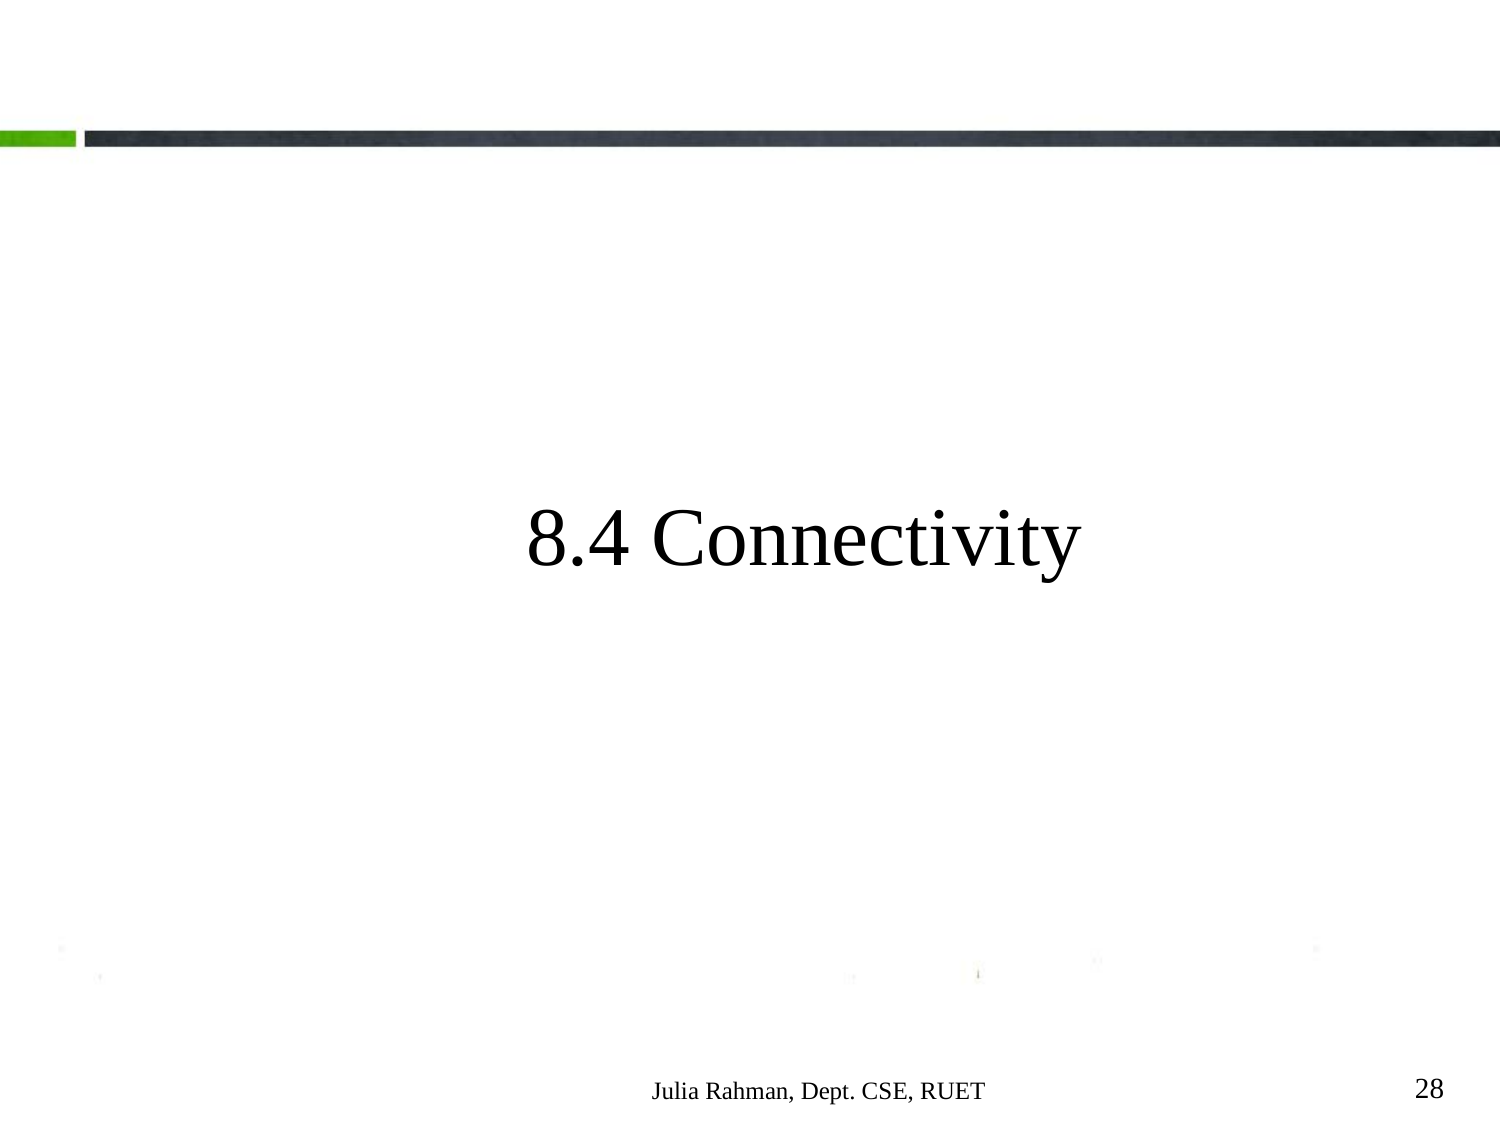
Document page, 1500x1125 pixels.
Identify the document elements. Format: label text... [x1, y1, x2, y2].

text_box 8.4 Connectivity [511, 474, 1098, 590]
text_box Julia Rahman, Dept. CSE, RUET [387, 1067, 1250, 1112]
text_box 28 [1400, 1062, 1500, 1113]
picture [0, 0, 1500, 1125]
